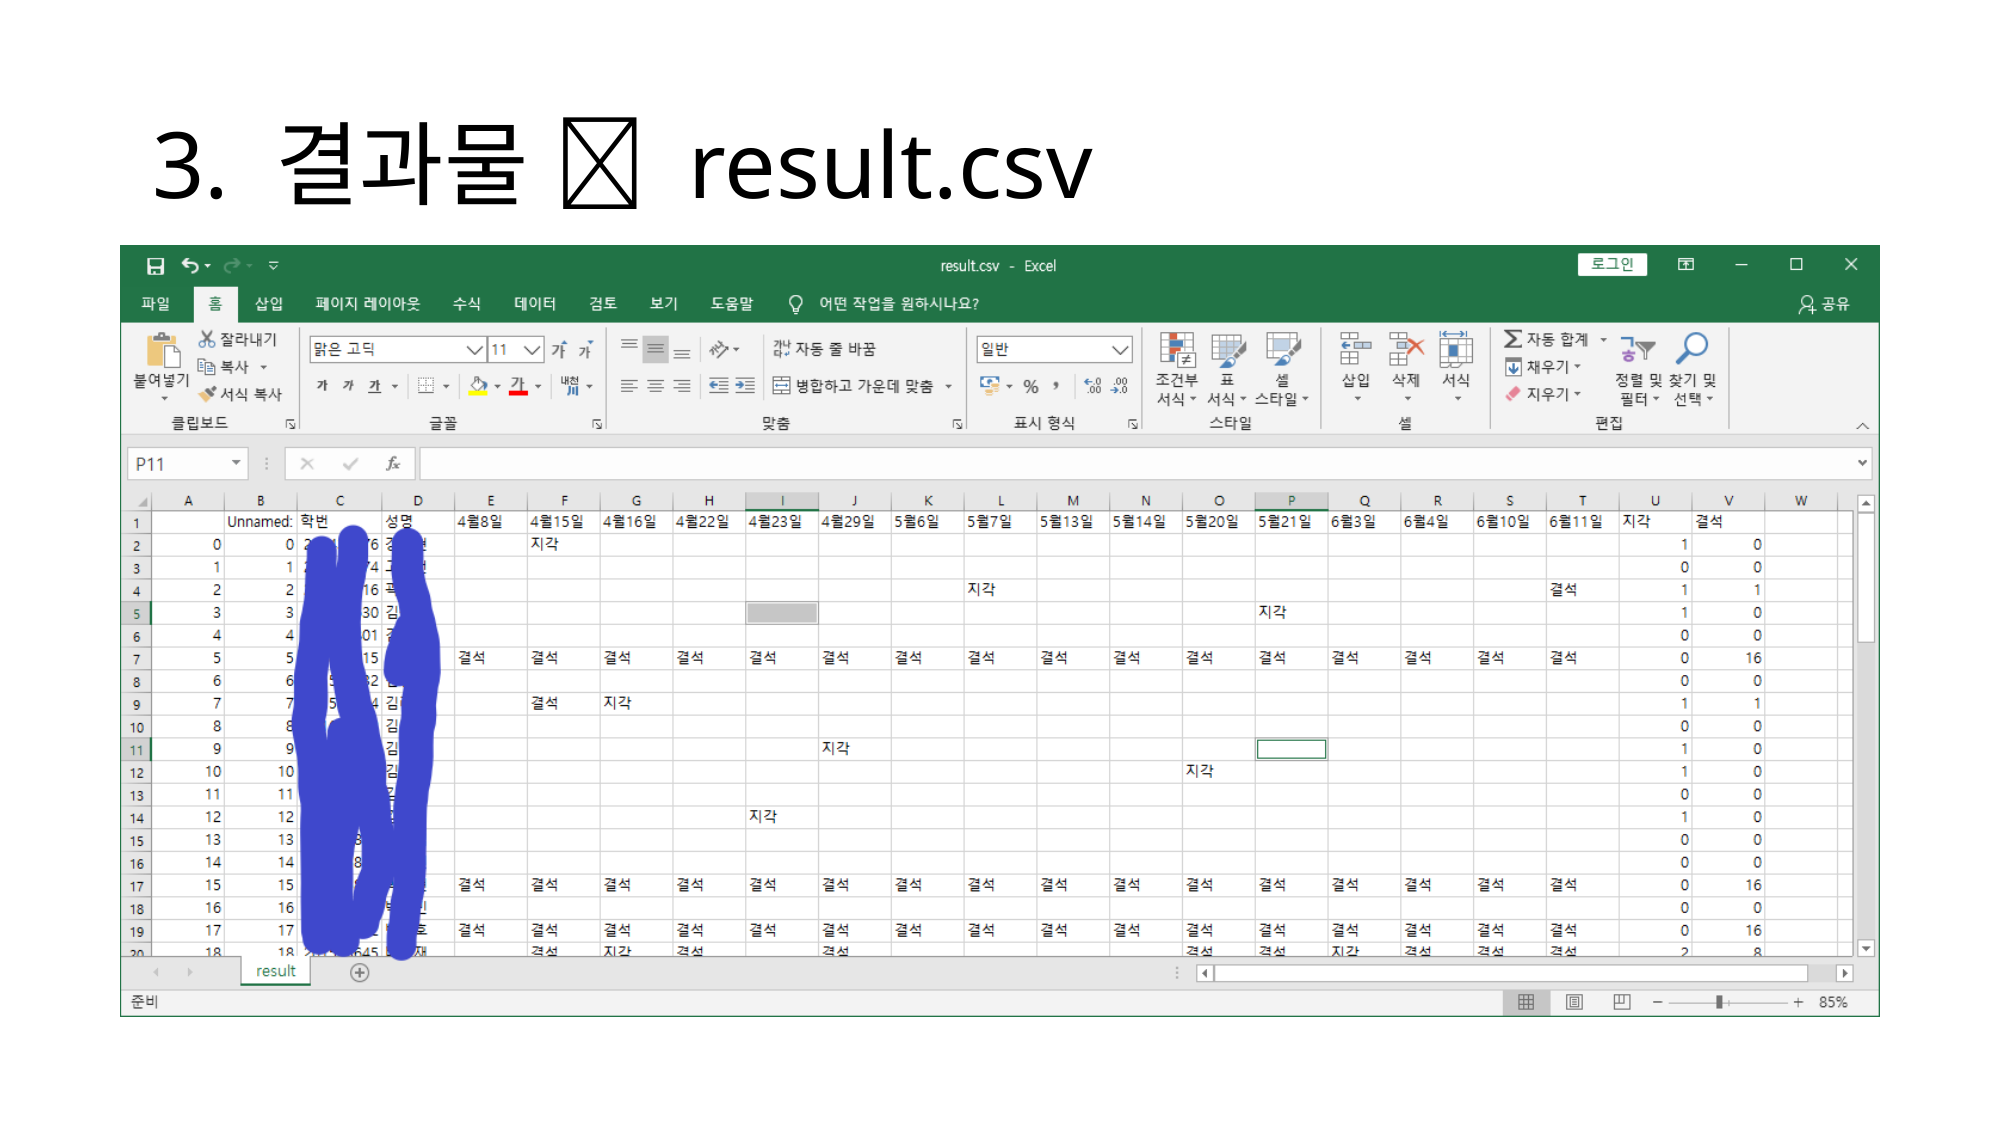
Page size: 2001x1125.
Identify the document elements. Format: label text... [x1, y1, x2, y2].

title 3. 결과물  result.csv [137, 59, 1863, 245]
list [119, 245, 1880, 1017]
